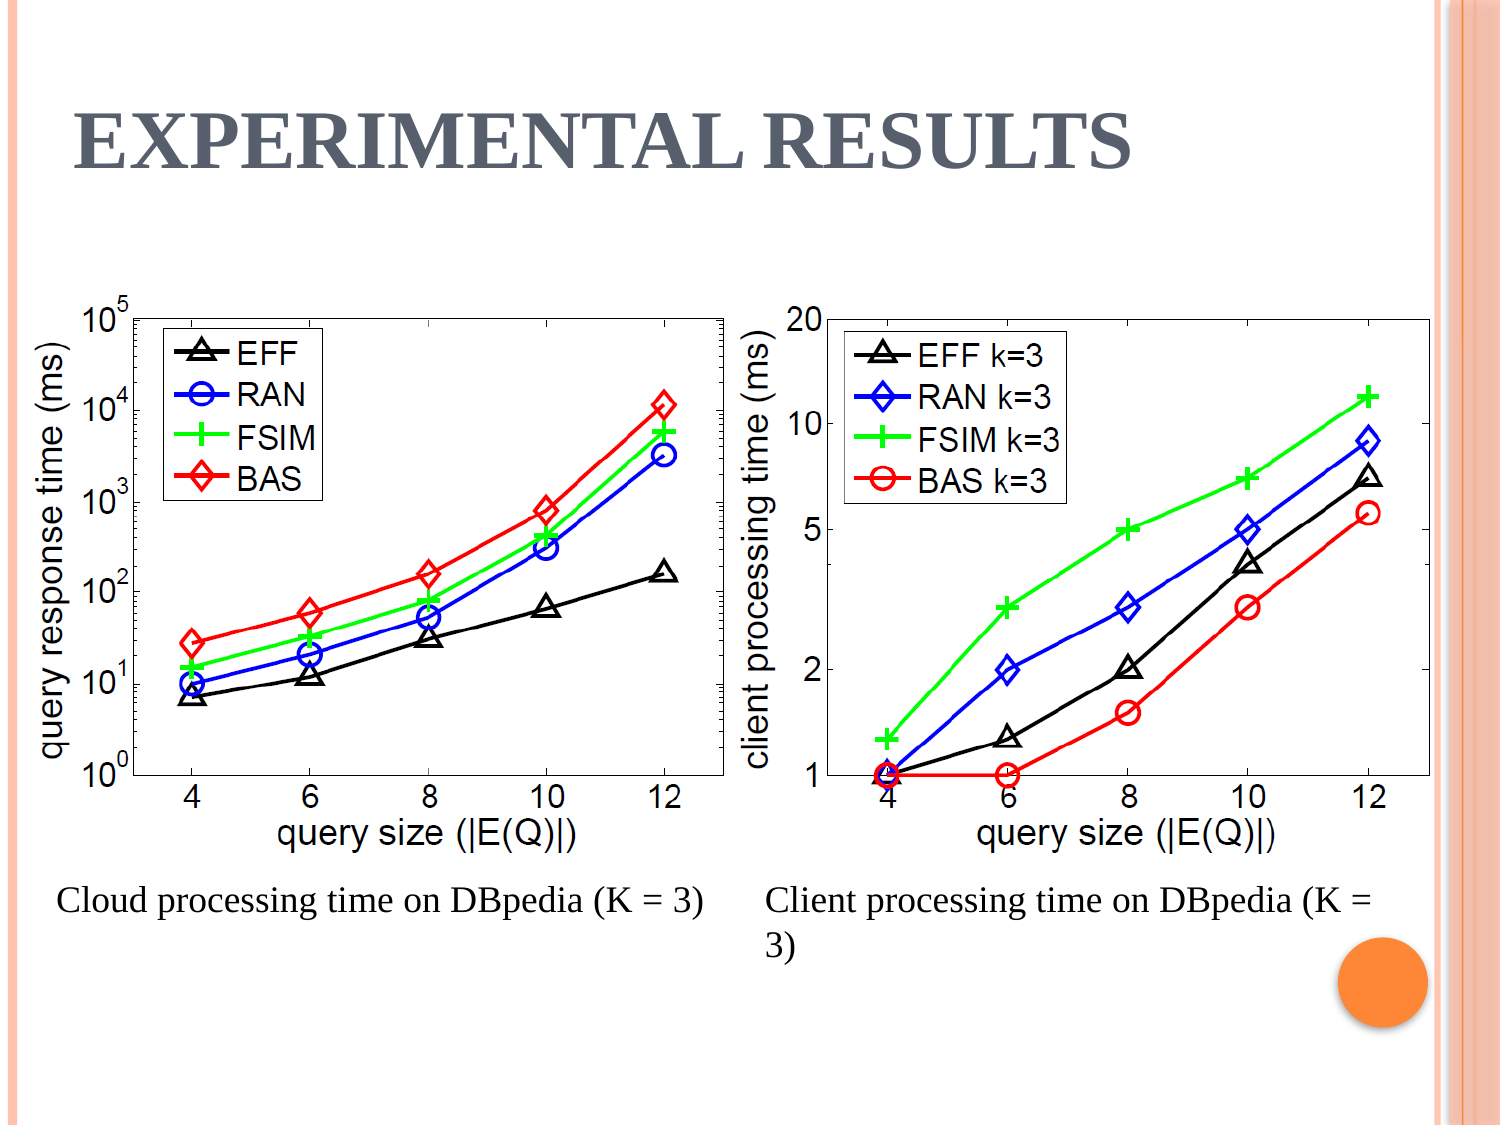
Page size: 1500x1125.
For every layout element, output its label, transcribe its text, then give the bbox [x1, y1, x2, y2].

picture [737, 300, 1433, 857]
text_box Experimental Results [59, 78, 1438, 189]
text_box Client processing time on DBpedia (K = 3) [750, 868, 1424, 973]
text_box Cloud processing time on DBpedia (K = 3) [41, 868, 739, 928]
picture [29, 288, 727, 857]
